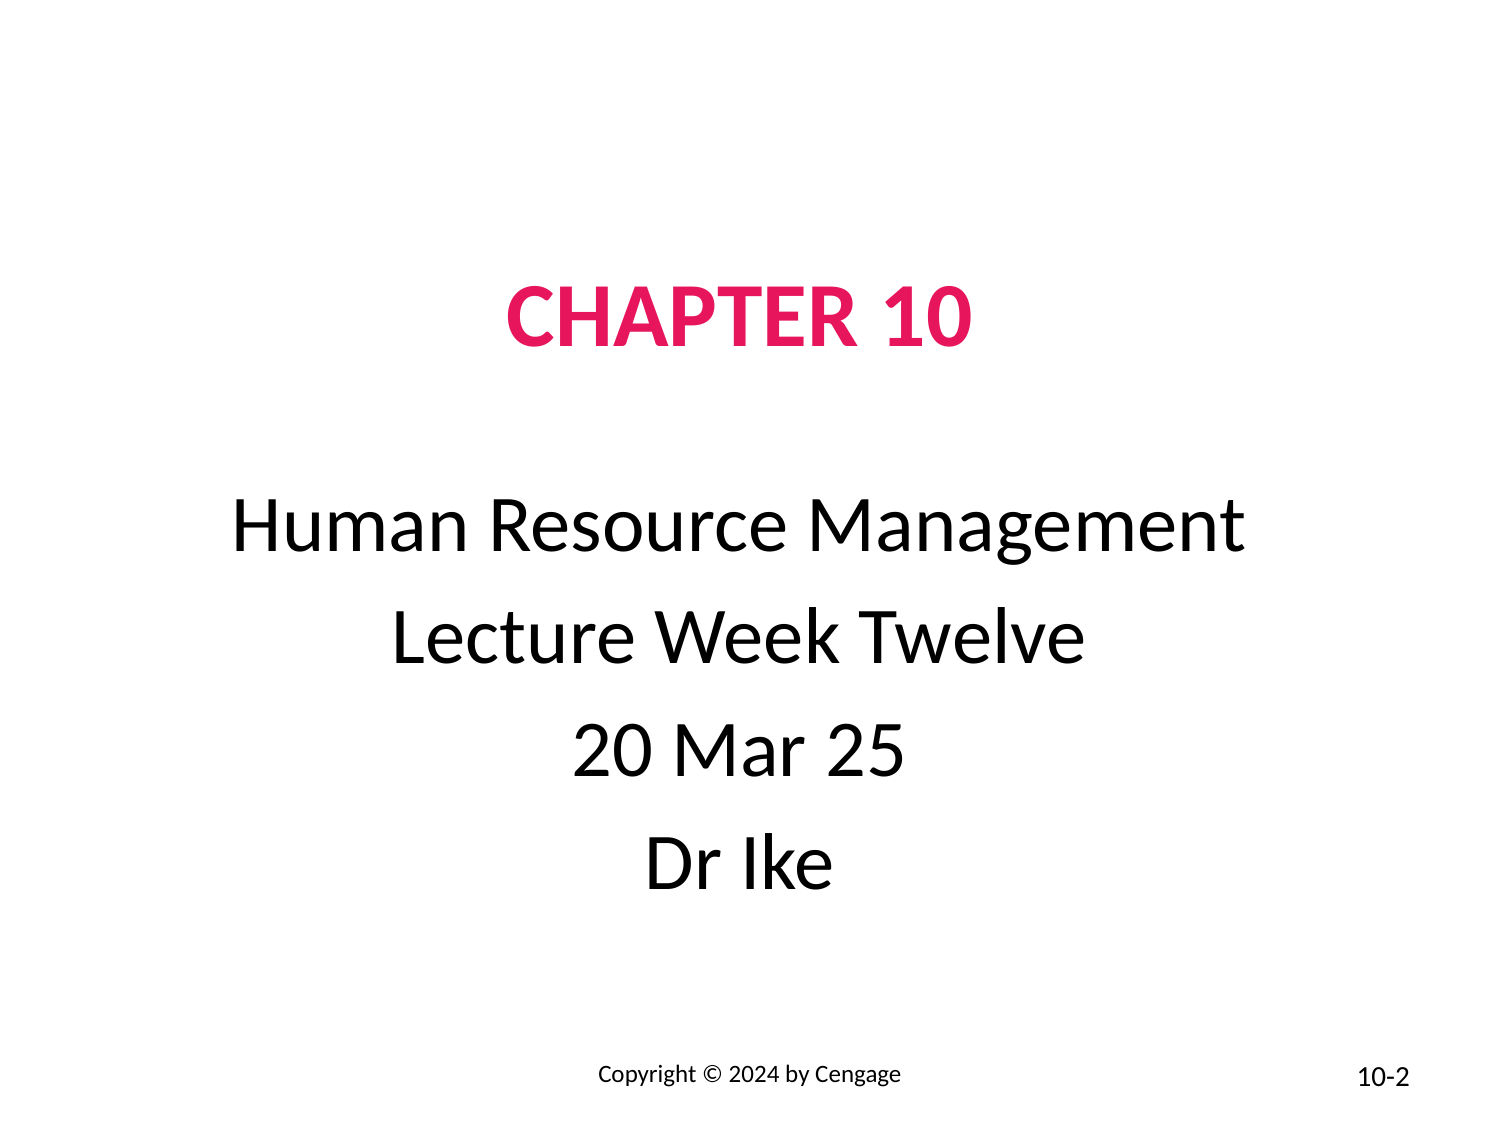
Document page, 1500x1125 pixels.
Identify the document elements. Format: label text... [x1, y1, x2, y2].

footer Copyright © 2024 by Cengage [424, 1049, 1074, 1103]
title Chapter 10 [102, 188, 1378, 431]
subtitle Human Resource Management Lecture Week Twelve 20 Mar 25 Dr Ike [214, 462, 1265, 999]
slide_number 10-2 [1074, 1049, 1426, 1103]
